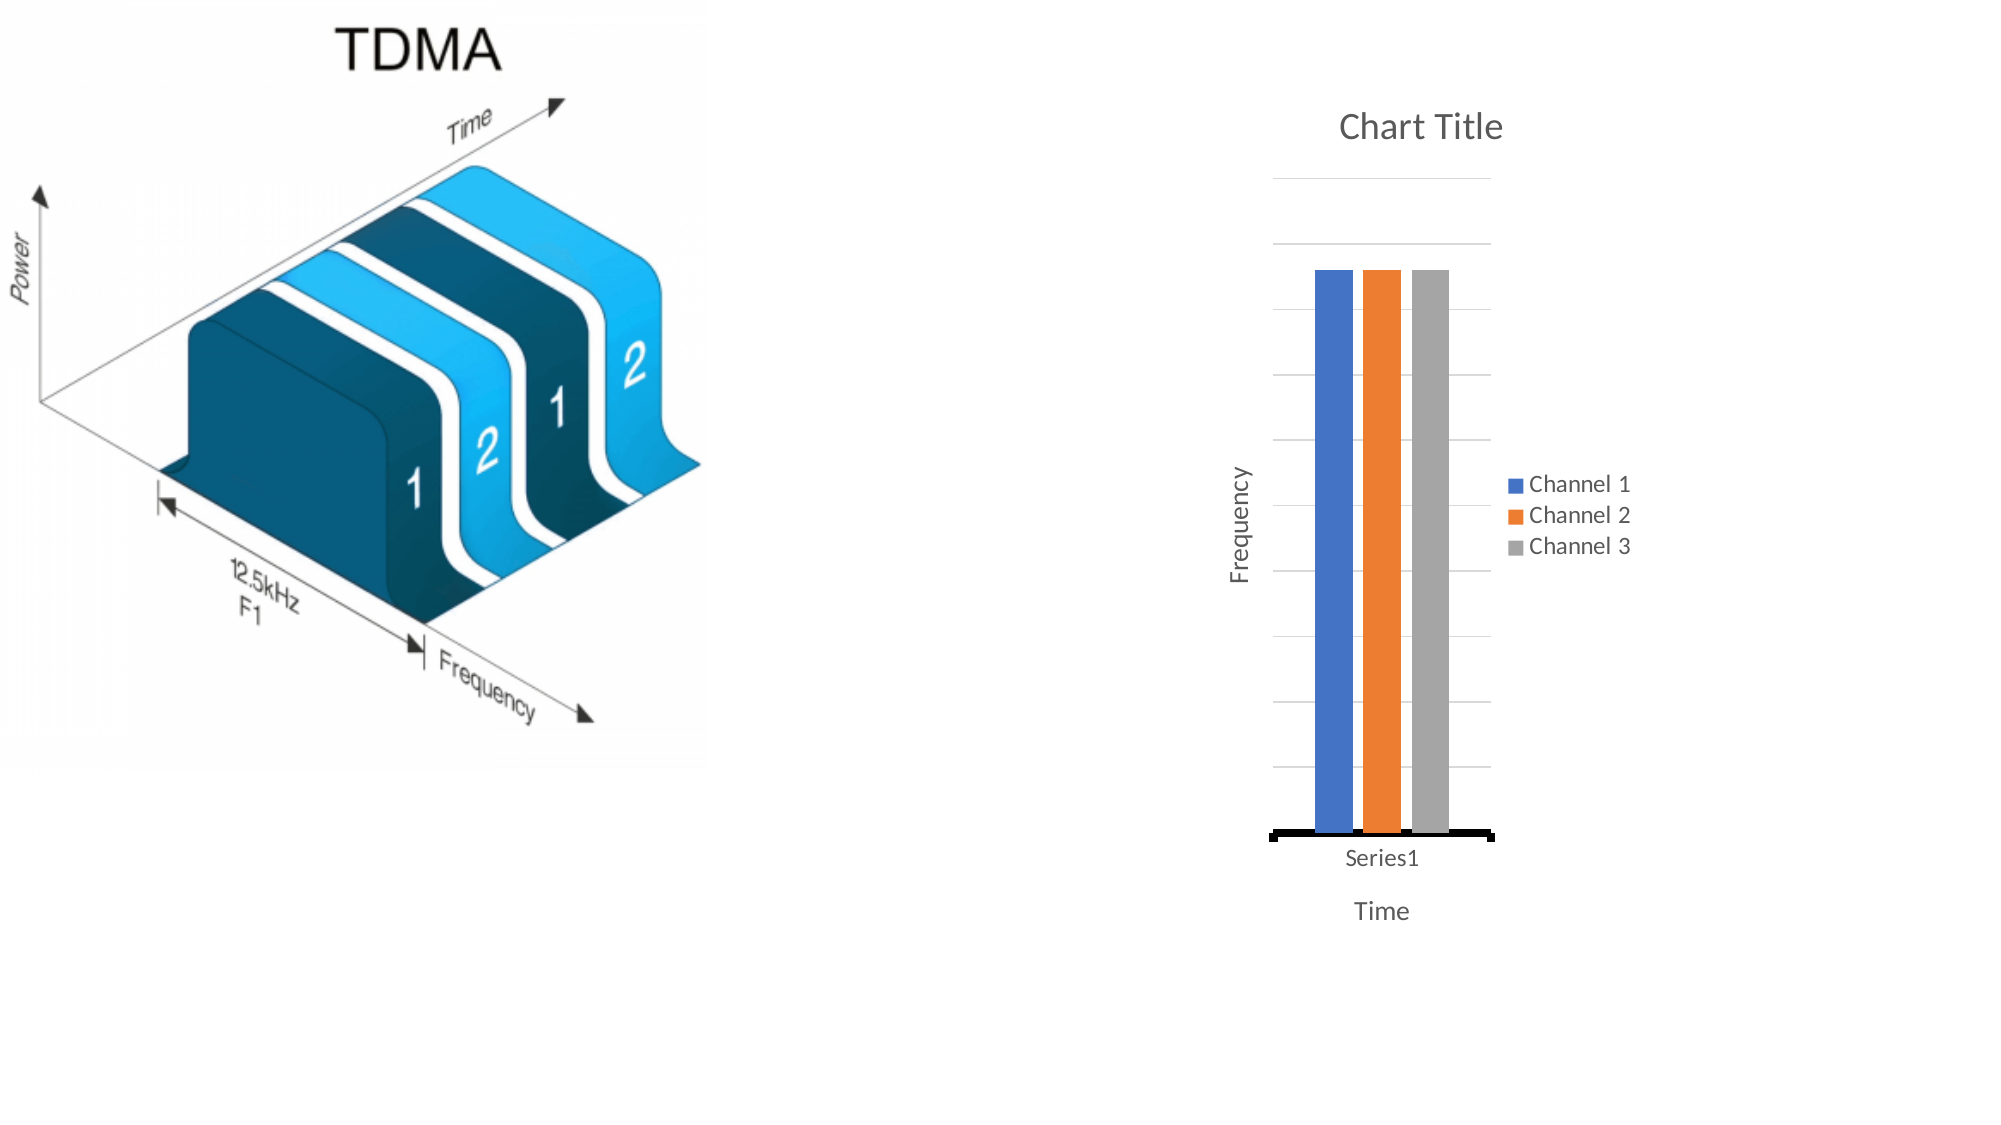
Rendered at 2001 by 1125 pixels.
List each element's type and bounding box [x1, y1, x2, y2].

chart [1191, 72, 1652, 962]
picture [0, 0, 709, 773]
